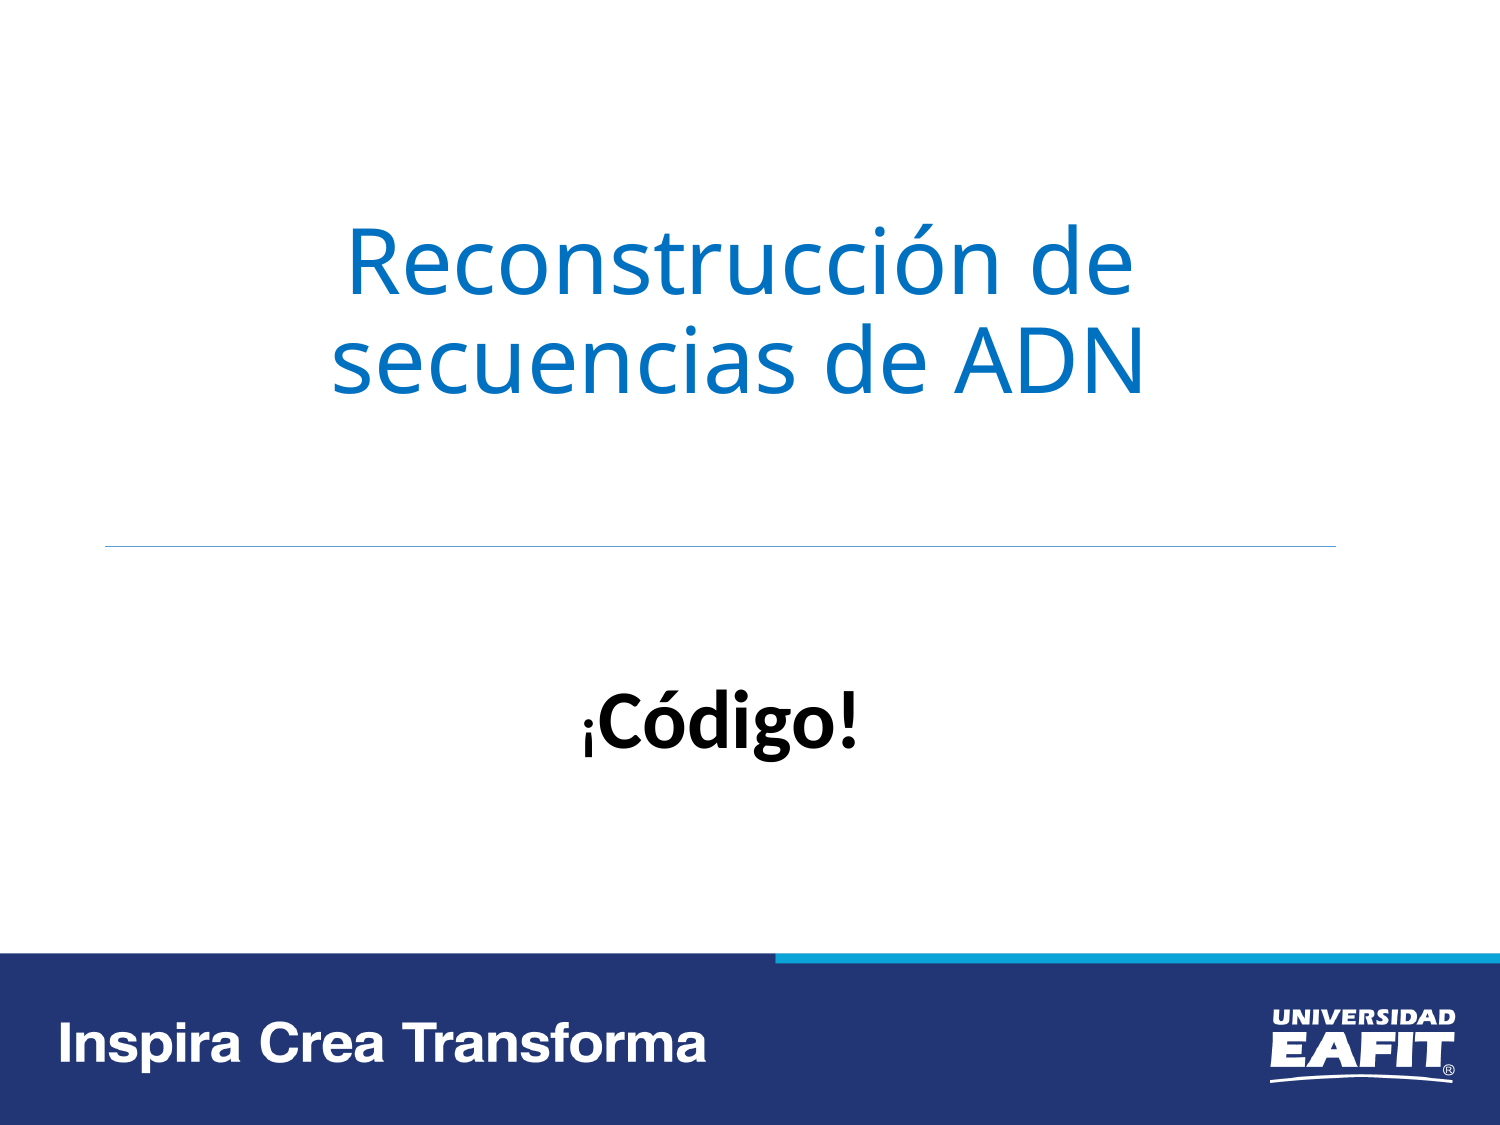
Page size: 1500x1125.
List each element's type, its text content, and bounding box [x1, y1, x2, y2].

text_box ¡Código! [564, 669, 917, 793]
text_box Reconstrucción de secuencias de ADN [105, 208, 1376, 448]
picture [0, 0, 1500, 1125]
